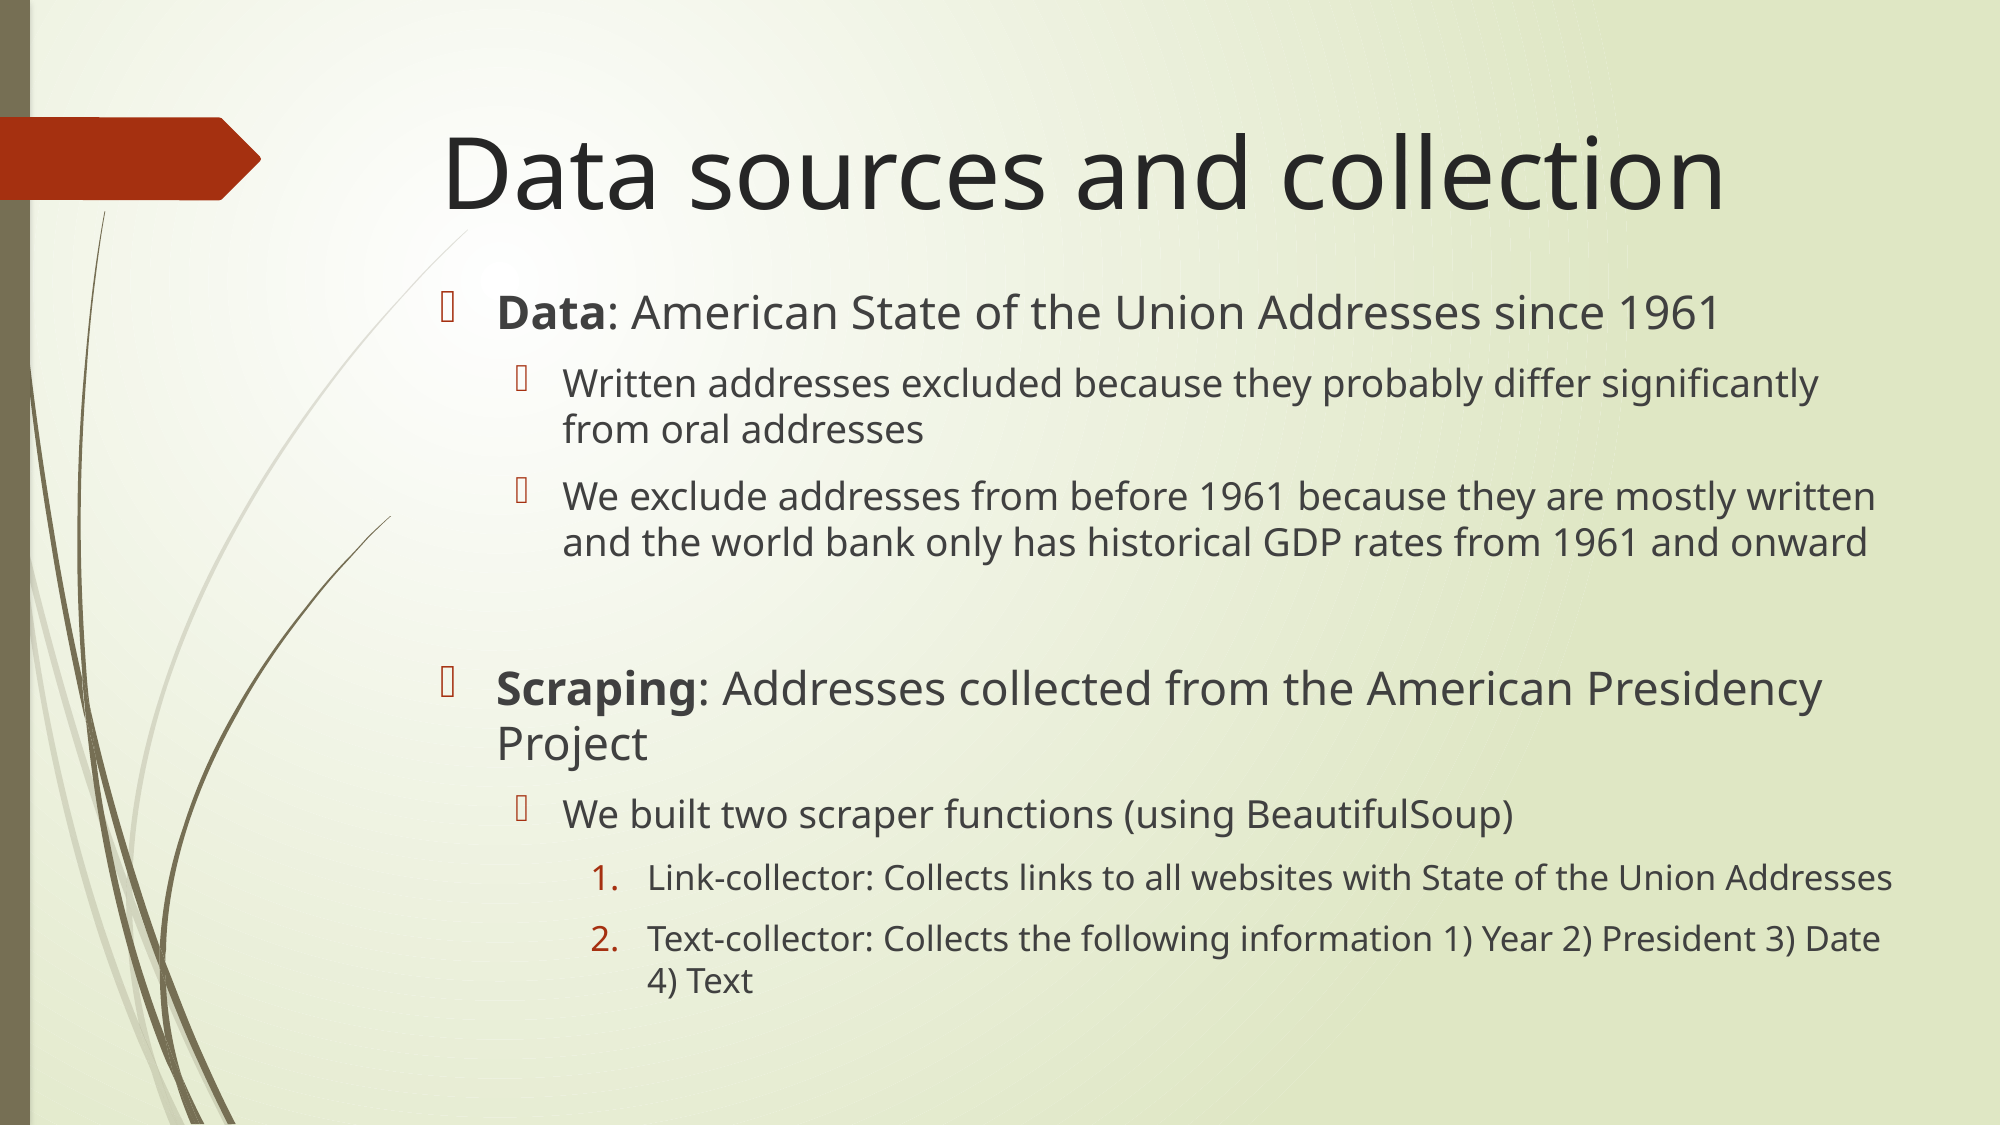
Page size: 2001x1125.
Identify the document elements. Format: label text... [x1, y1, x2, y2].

list Data: American State of the Union Addresses since 1961 Written addresses excluded because they probably differ significantly from oral addresses We exclude addresses from before 1961 because they are mostly written and the world bank only has historical GDP rates from 1961 and onward Scraping: Addresses collected from the American Presidency Project We built two scraper functions (using BeautifulSoup) Link-collector: Collects links to all websites with State of the Union Addresses Text-collector: Collects the following information 1) Year 2) President 3) Date 4) Text [424, 276, 1910, 1042]
title Data sources and collection [425, 102, 1888, 276]
